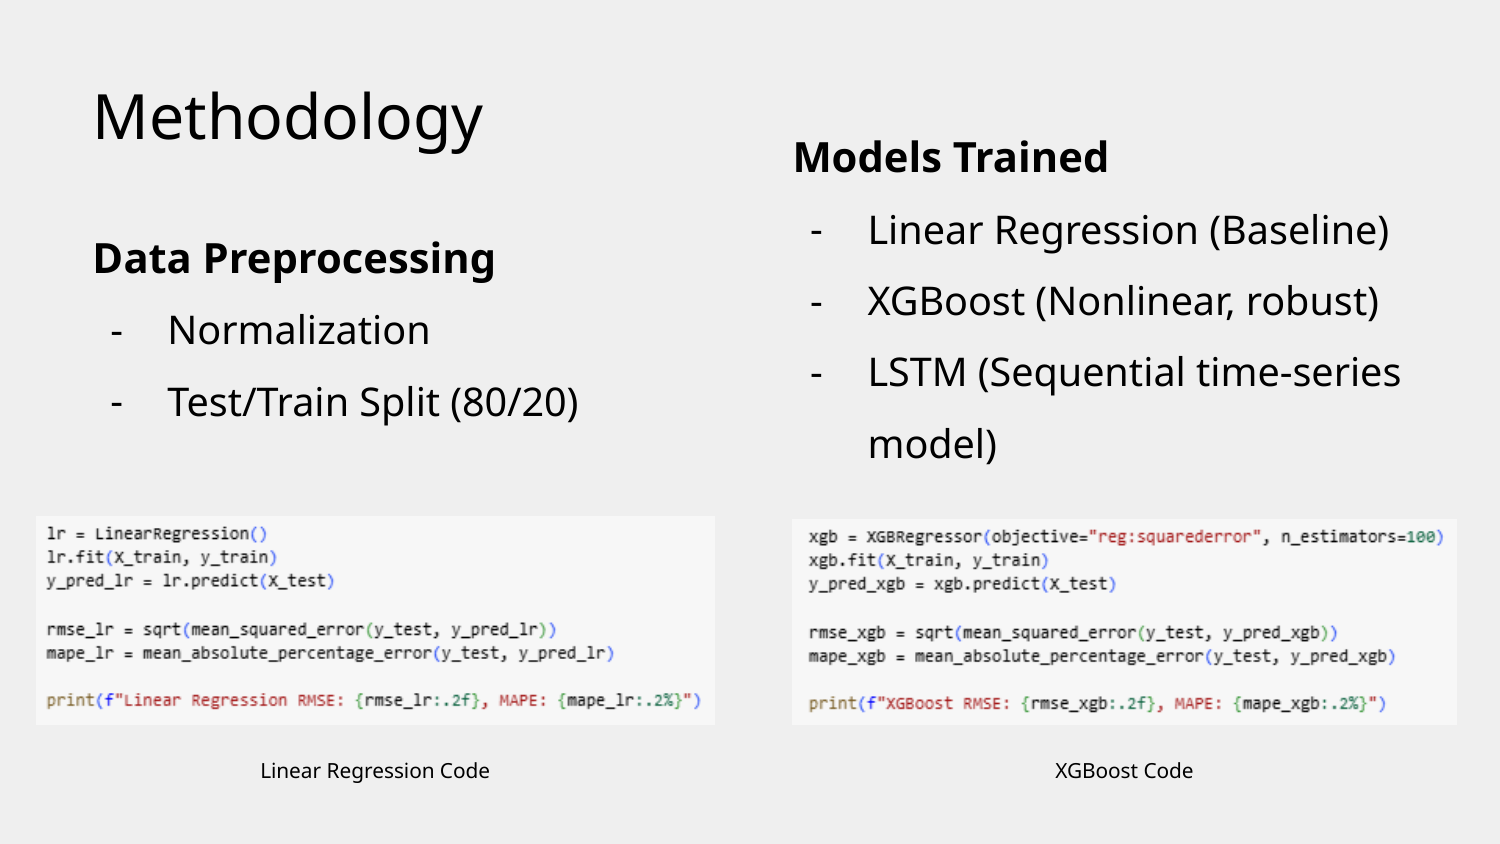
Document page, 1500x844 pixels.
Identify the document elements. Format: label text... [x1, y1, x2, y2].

picture [792, 519, 1457, 725]
text_box Data Preprocessing Normalization Test/Train Split (80/20) [77, 191, 673, 439]
picture [35, 516, 715, 725]
text_box Linear Regression Code [157, 745, 593, 796]
text_box XGBoost Code [907, 745, 1342, 796]
text_box Methodology [77, 61, 1445, 167]
text_box Models Trained Linear Regression (Baseline) XGBoost (Nonlinear, robust) LSTM (Sequential time-series model) [777, 91, 1472, 481]
